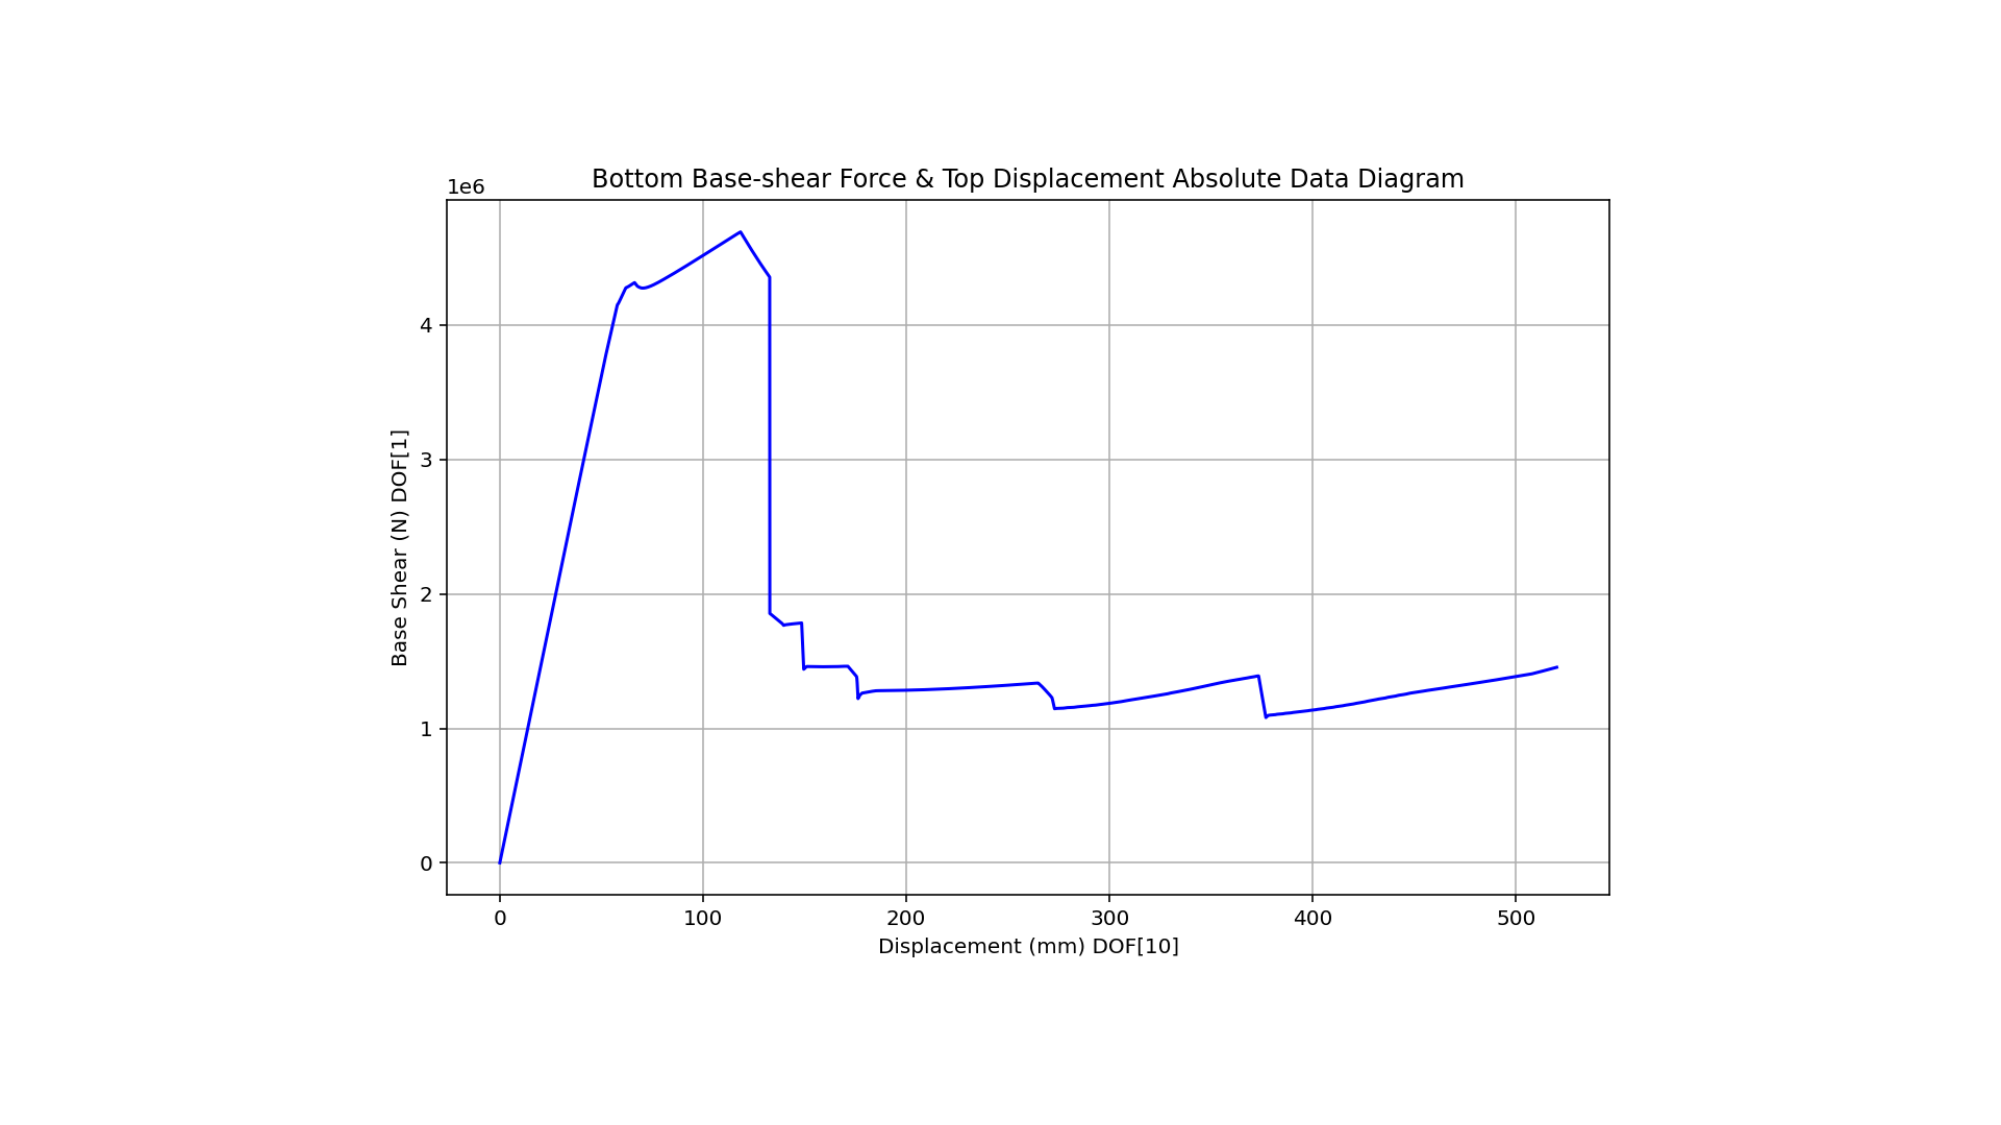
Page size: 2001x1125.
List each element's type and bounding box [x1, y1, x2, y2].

picture [375, 153, 1625, 972]
